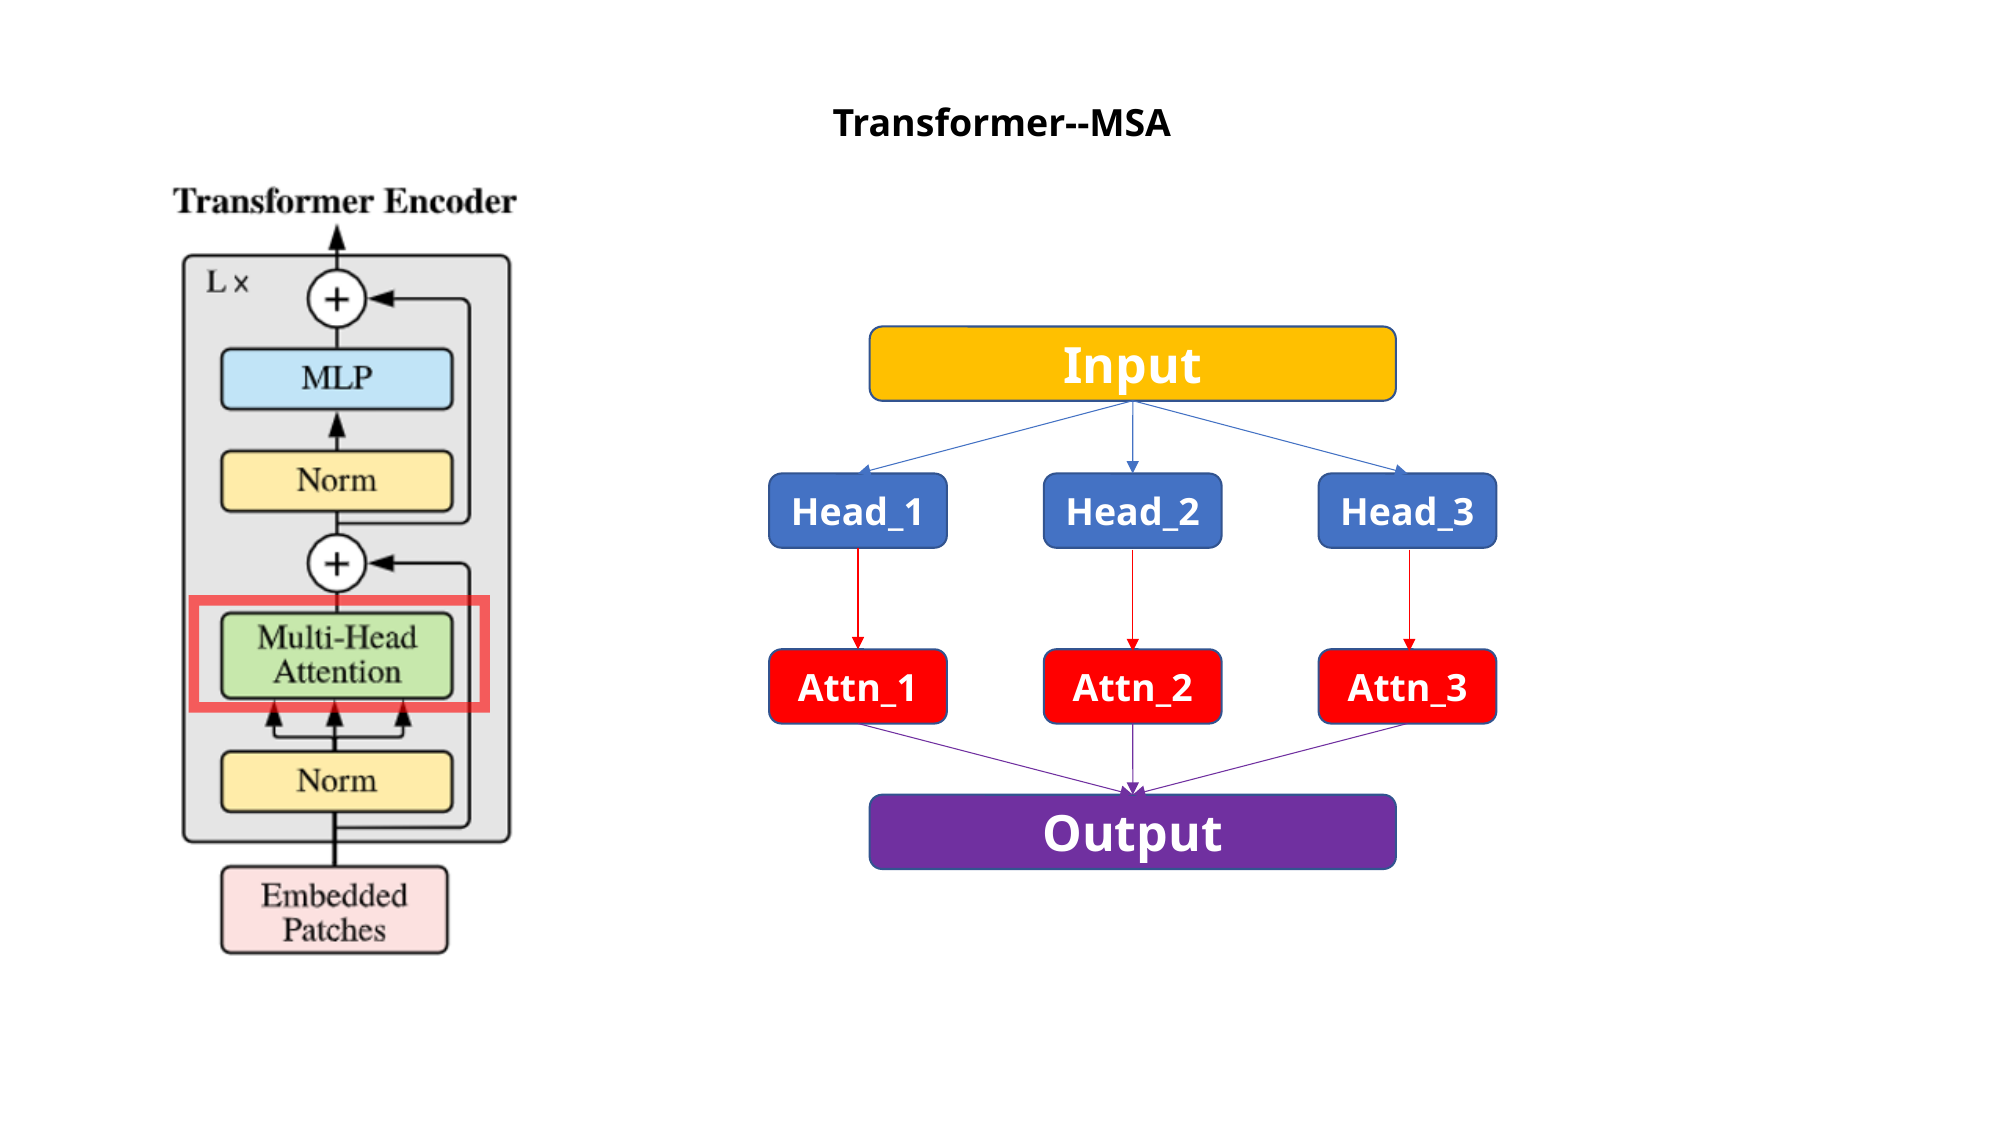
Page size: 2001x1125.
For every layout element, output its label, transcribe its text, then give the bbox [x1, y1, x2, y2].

text_box Head_1 [768, 472, 948, 549]
text_box Transformer--MSA [817, 91, 1187, 152]
text_box Attn_2 [1042, 648, 1223, 723]
picture [144, 152, 550, 998]
text_box Output [868, 795, 1397, 871]
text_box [1132, 400, 1408, 474]
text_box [857, 400, 1132, 474]
text_box Head_3 [1317, 472, 1498, 549]
text_box Attn_1 [768, 648, 948, 725]
text_box Attn_3 [1317, 648, 1498, 725]
text_box Input [868, 325, 1397, 400]
text_box Head_2 [1042, 474, 1223, 549]
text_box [857, 723, 1133, 795]
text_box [1133, 723, 1408, 795]
